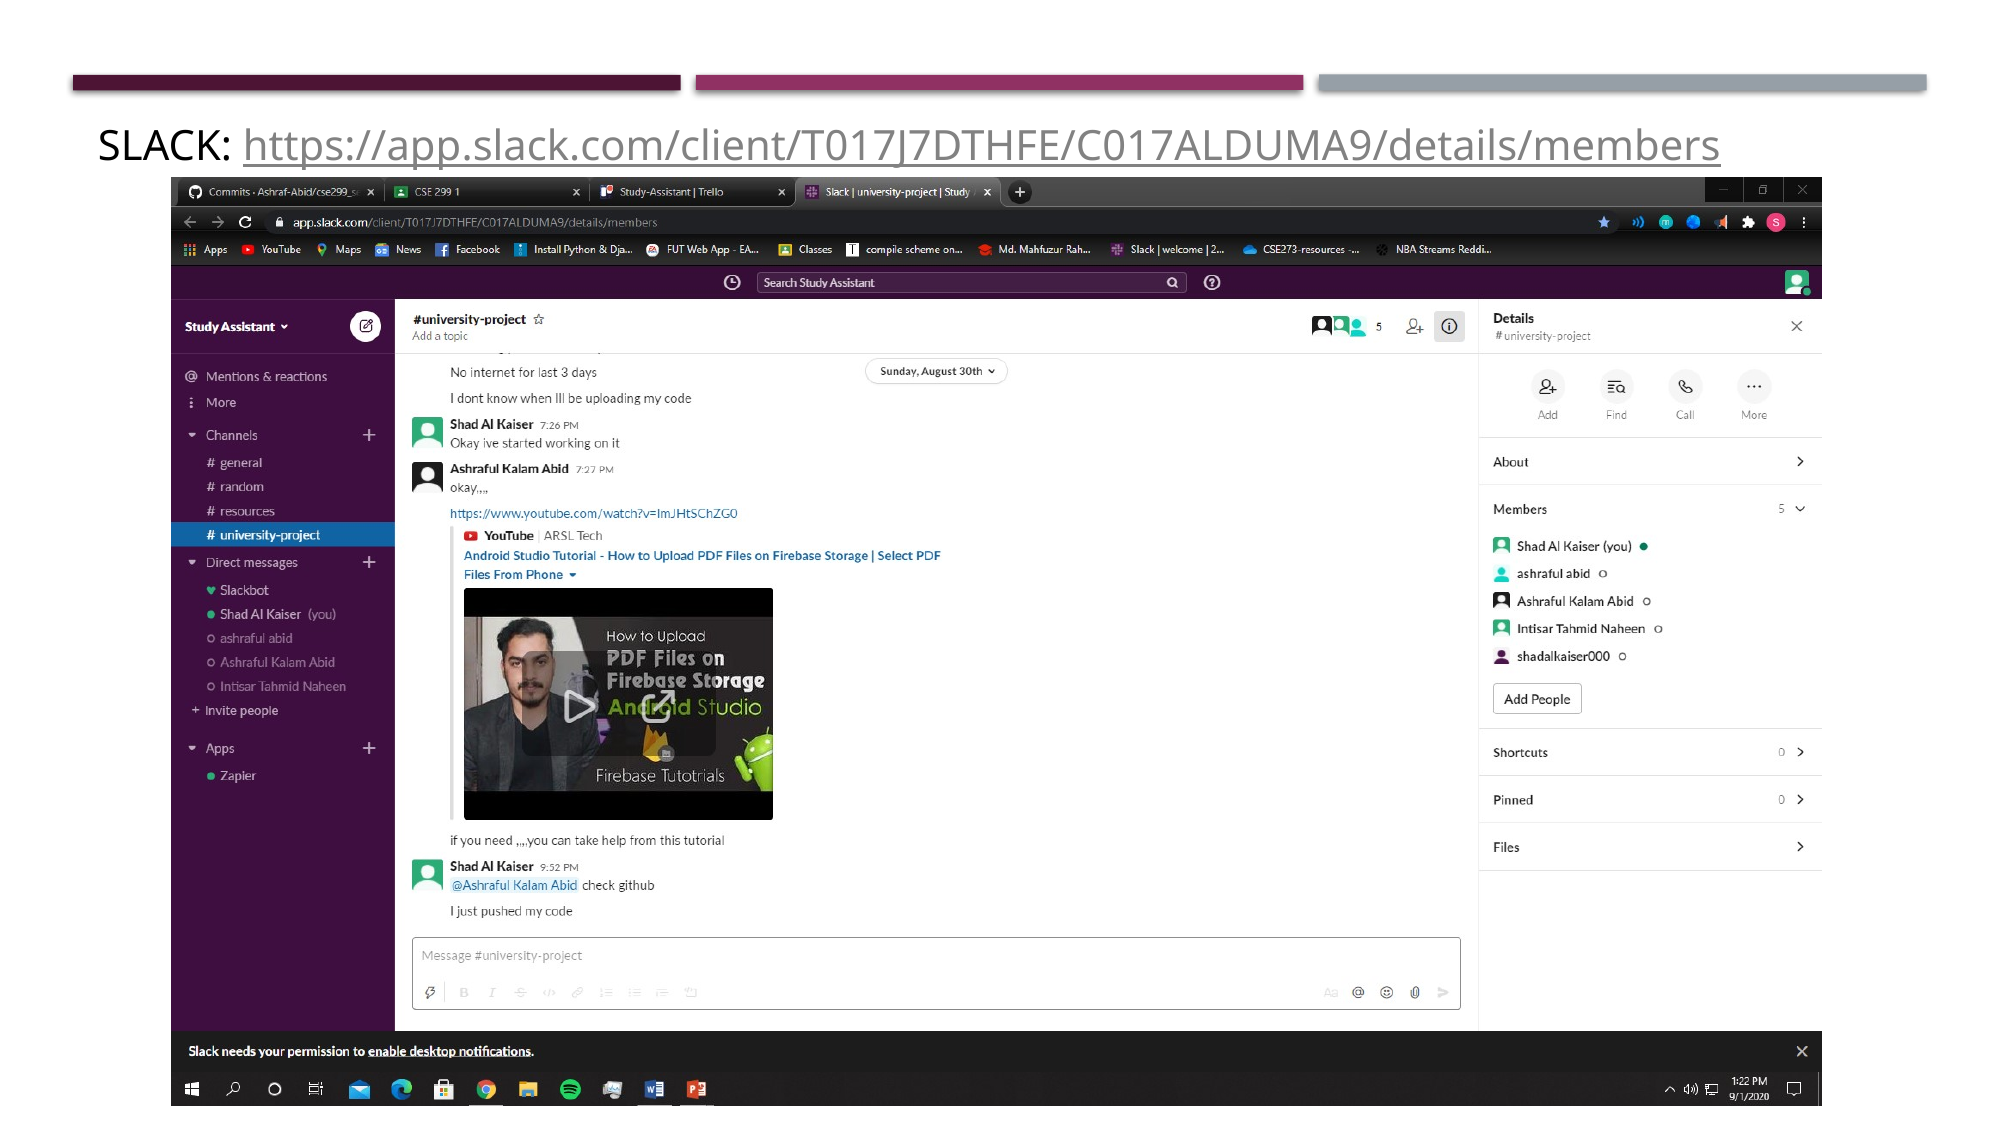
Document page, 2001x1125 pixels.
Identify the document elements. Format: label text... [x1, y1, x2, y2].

text_box SLACK: https://app.slack.com/client/T017J7DTHFE/C017ALDUMA9/details/members [83, 111, 1911, 184]
picture [171, 176, 1823, 1106]
